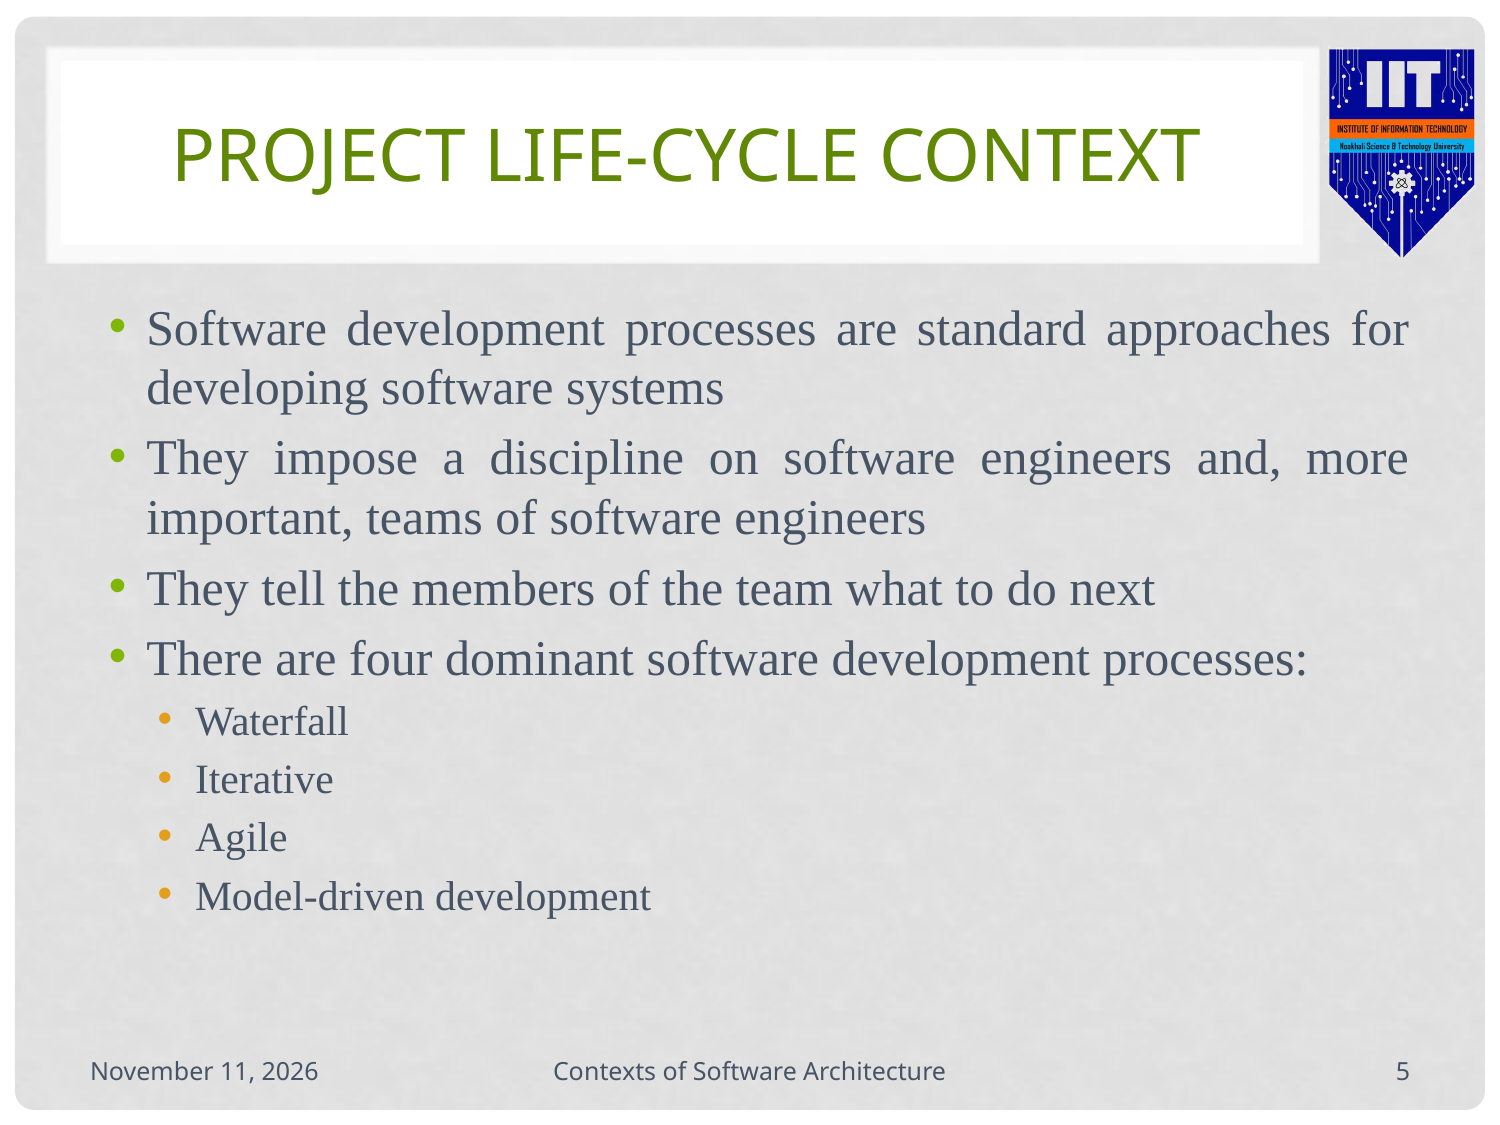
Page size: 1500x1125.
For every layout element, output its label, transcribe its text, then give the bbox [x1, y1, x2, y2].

title Project Life-cycle Context [69, 66, 1304, 238]
list Software development processes are standard approaches for developing software systems They impose a discipline on software engineers and, more important, teams of software engineers They tell the members of the team what to do next There are four dominant software development processes: Waterfall Iterative Agile Model-driven development [75, 287, 1425, 1005]
slide_number 5 [1074, 1042, 1425, 1103]
picture [1319, 45, 1485, 263]
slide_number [75, 1042, 425, 1103]
footer Contexts of Software Architecture [512, 1042, 988, 1103]
